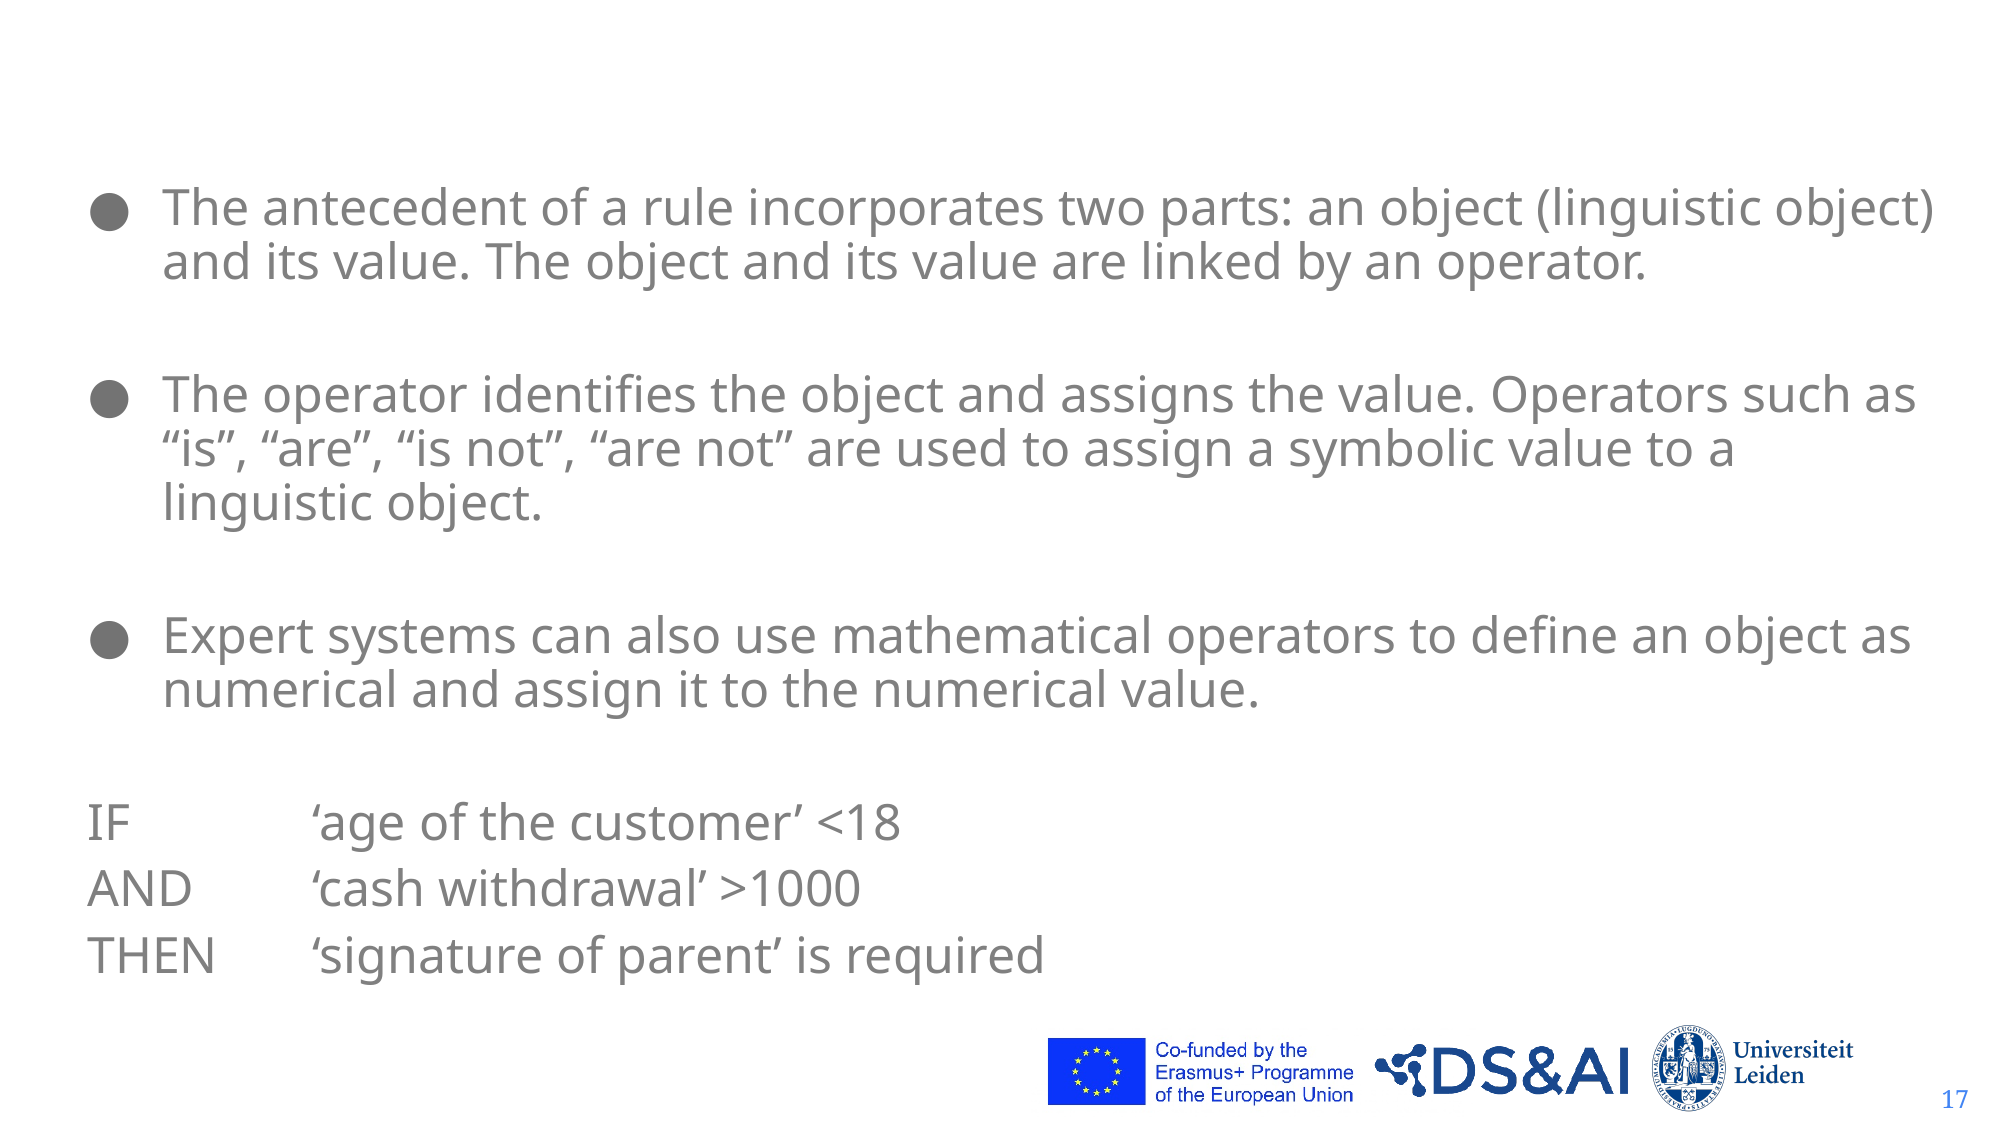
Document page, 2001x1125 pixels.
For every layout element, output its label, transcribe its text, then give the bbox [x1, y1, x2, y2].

slide_number 17 [1864, 1038, 1985, 1125]
list The antecedent of a rule incorporates two parts: an object (linguistic object) and its value. The object and its value are linked by an operator. The operator identifies the object and assigns the value. Operators such as “is”, “are”, “is not”, “are not” are used to assign a symbolic value to a linguistic object. Expert systems can also use mathematical operators to define an object as numerical and assign it to the numerical value. IF ‘age of the customer’ <18 AND ‘cash withdrawal’ >1000 THEN ‘signature of parent’ is required [47, 167, 1953, 958]
picture [1031, 980, 1857, 1125]
